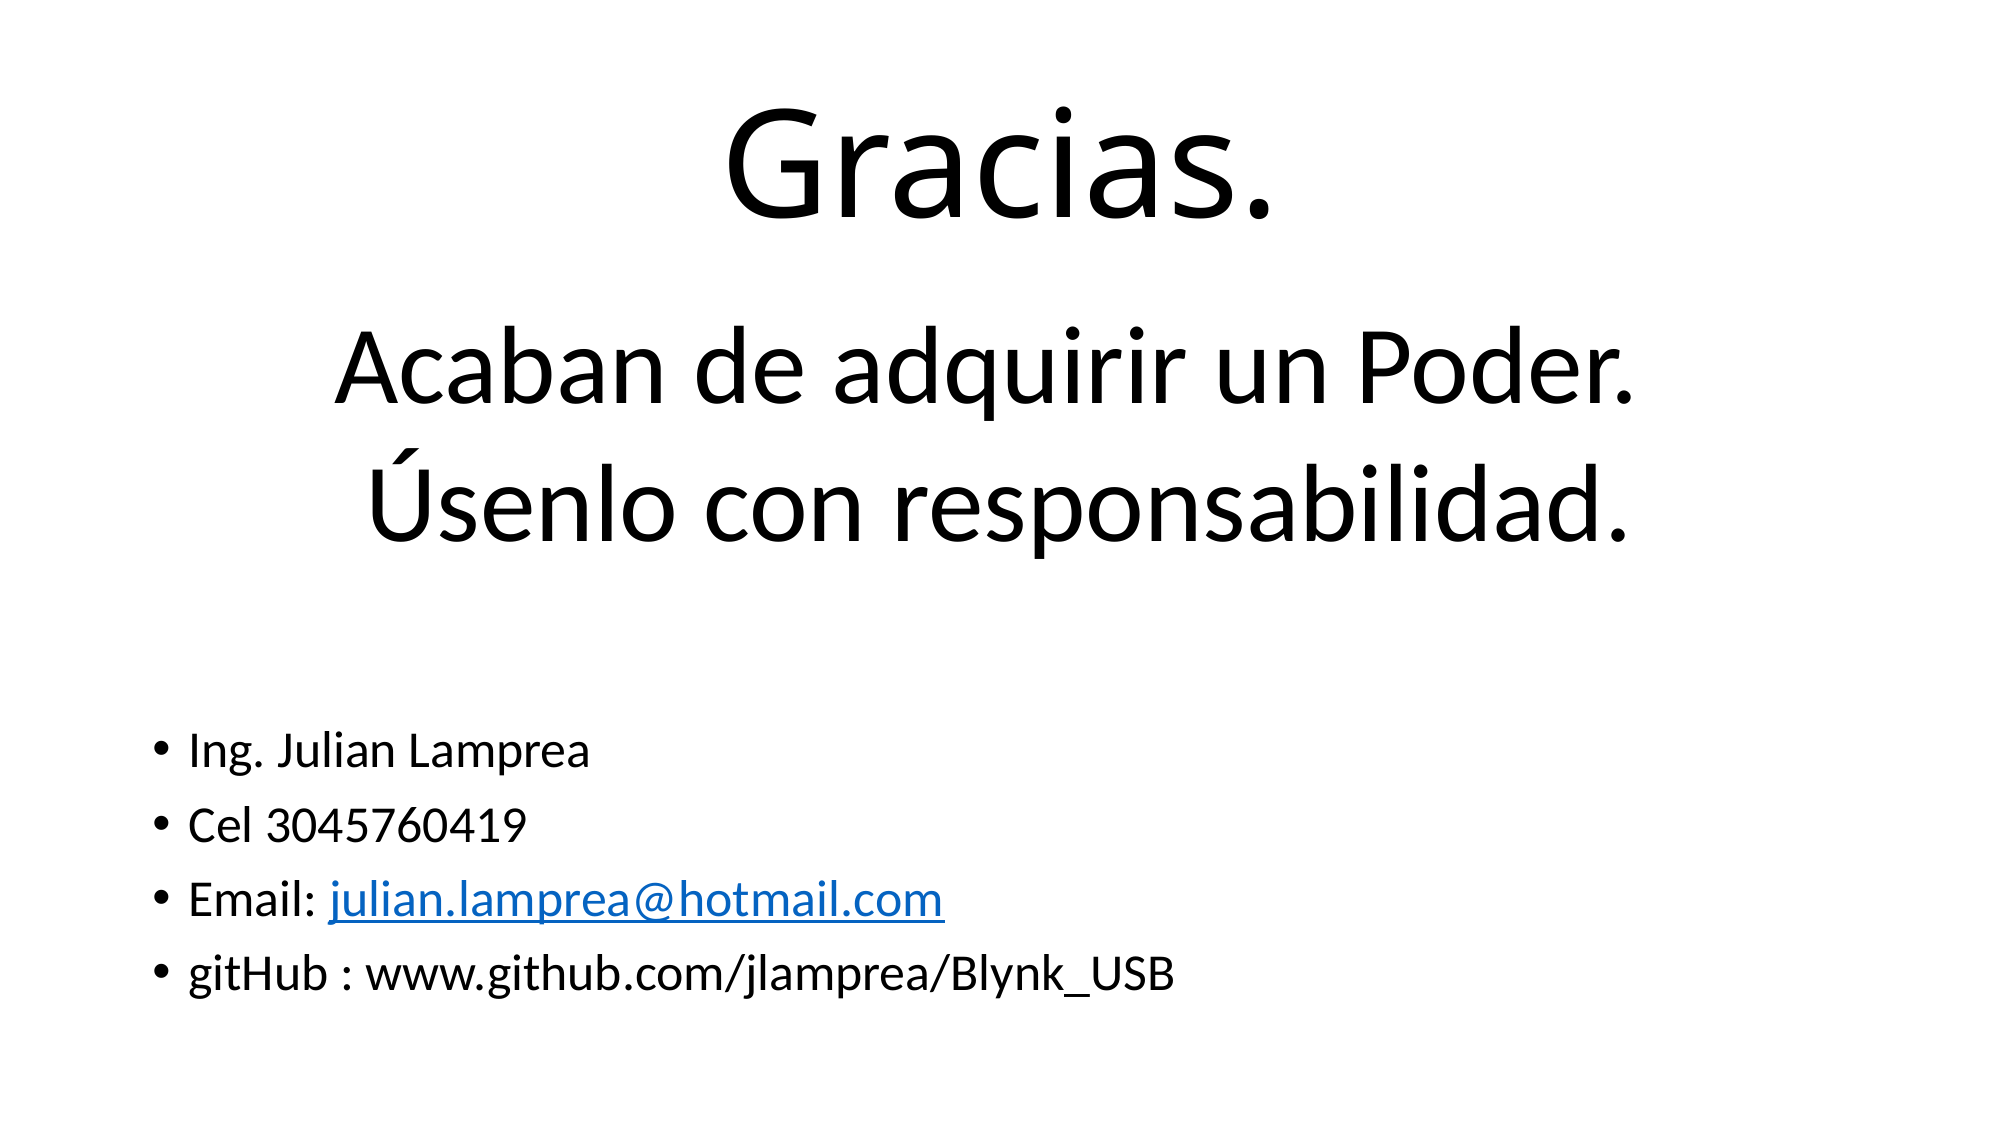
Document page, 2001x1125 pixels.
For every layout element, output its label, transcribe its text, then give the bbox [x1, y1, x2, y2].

list Acaban de adquirir un Poder. Úsenlo con responsabilidad. Ing. Julian Lamprea Cel 3045760419 Email: julian.lamprea@hotmail.com gitHub : www.github.com/jlamprea/Blynk_USB [137, 299, 1863, 1014]
title Gracias. [137, 59, 1863, 278]
